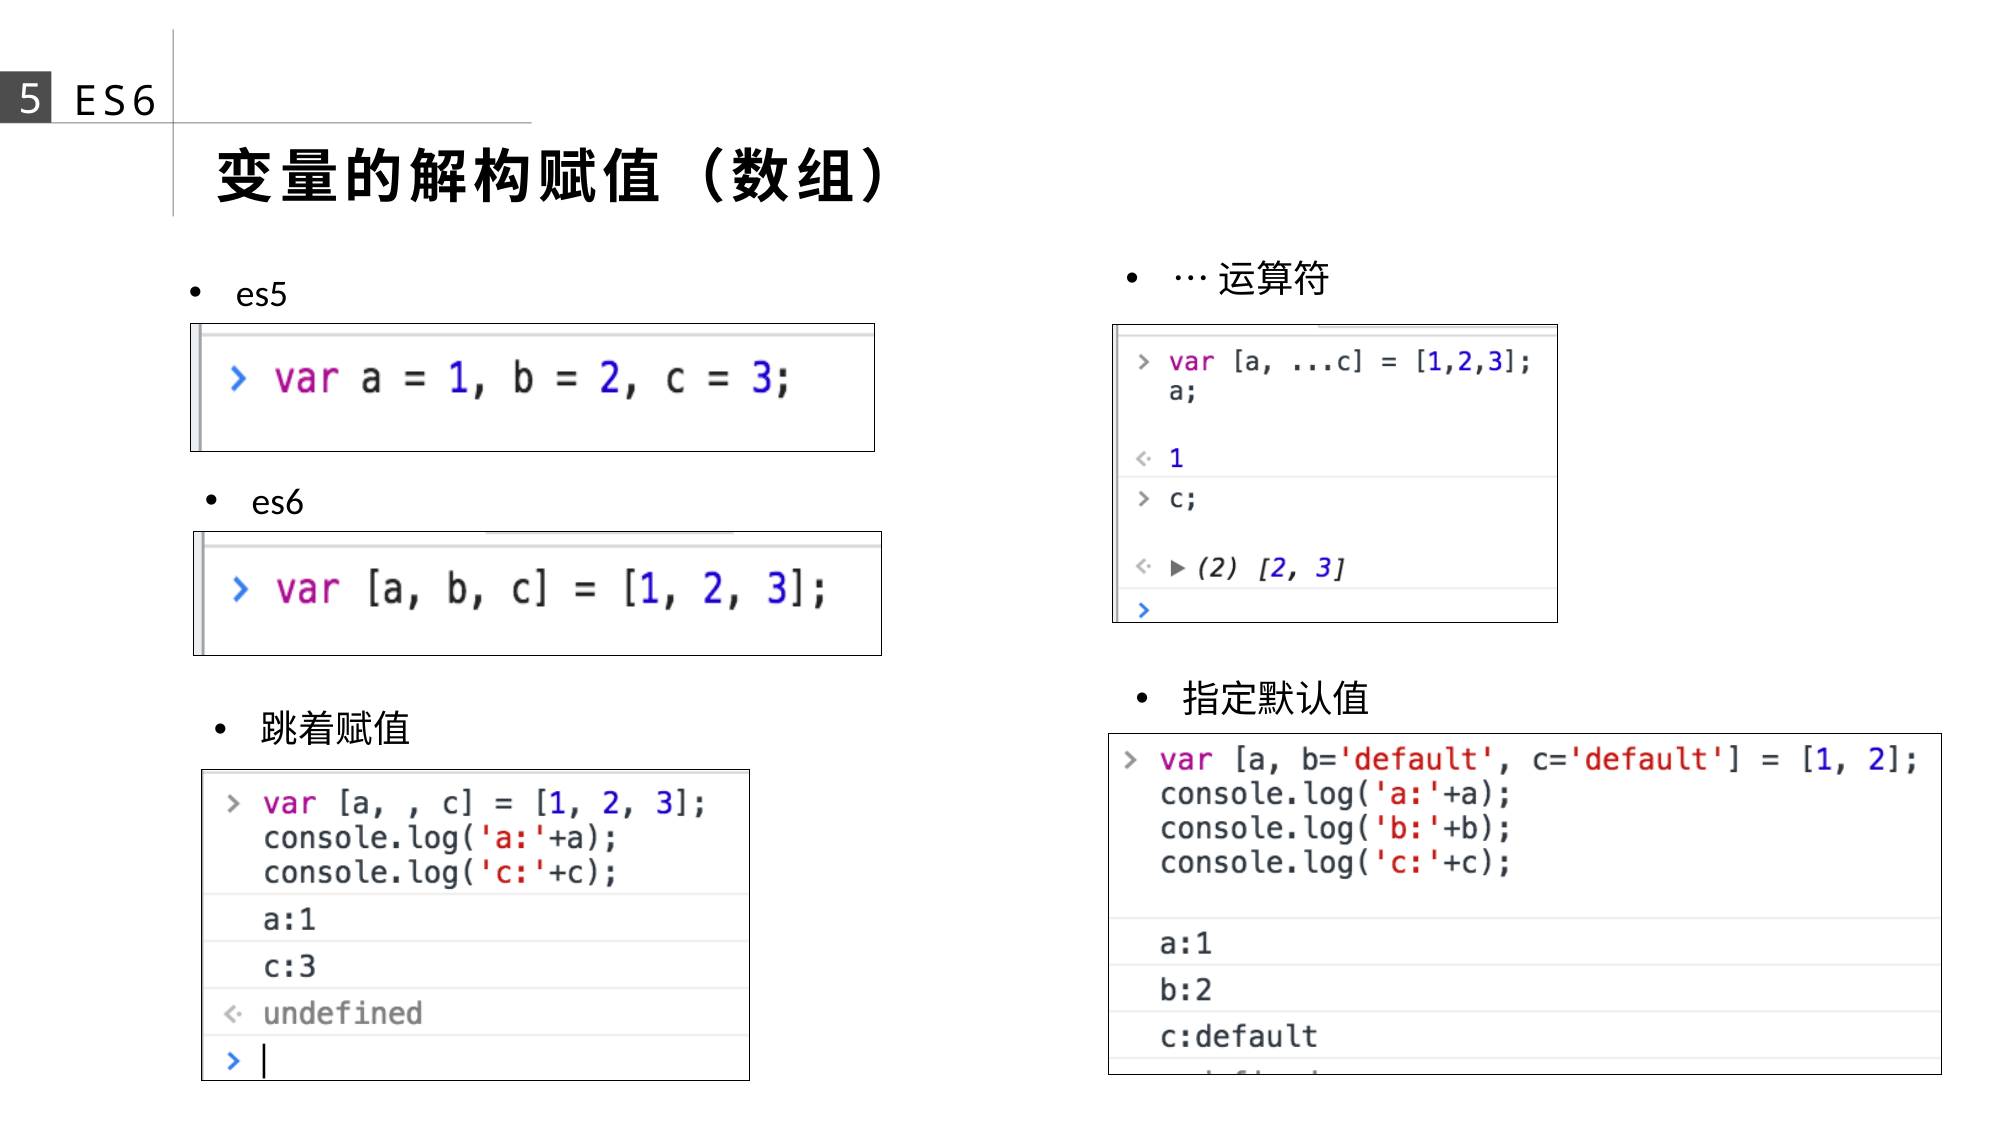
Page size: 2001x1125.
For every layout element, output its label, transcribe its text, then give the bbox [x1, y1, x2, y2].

text_box 5 [3, 64, 58, 122]
picture [201, 769, 750, 1081]
picture [190, 323, 875, 452]
text_box 跳着赋值 [199, 698, 426, 758]
picture [193, 531, 882, 656]
text_box es5 [174, 261, 304, 322]
text_box ES6 [58, 124, 172, 132]
text_box 指定默认值 [1120, 667, 1385, 728]
picture [1108, 733, 1942, 1075]
text_box ES6 [58, 66, 172, 122]
text_box es6 [189, 469, 320, 530]
text_box 变量的解构赋值（数组） [201, 131, 935, 217]
picture [1112, 324, 1558, 623]
text_box …运算符 [1110, 247, 1347, 307]
text_box 5 [3, 124, 58, 129]
